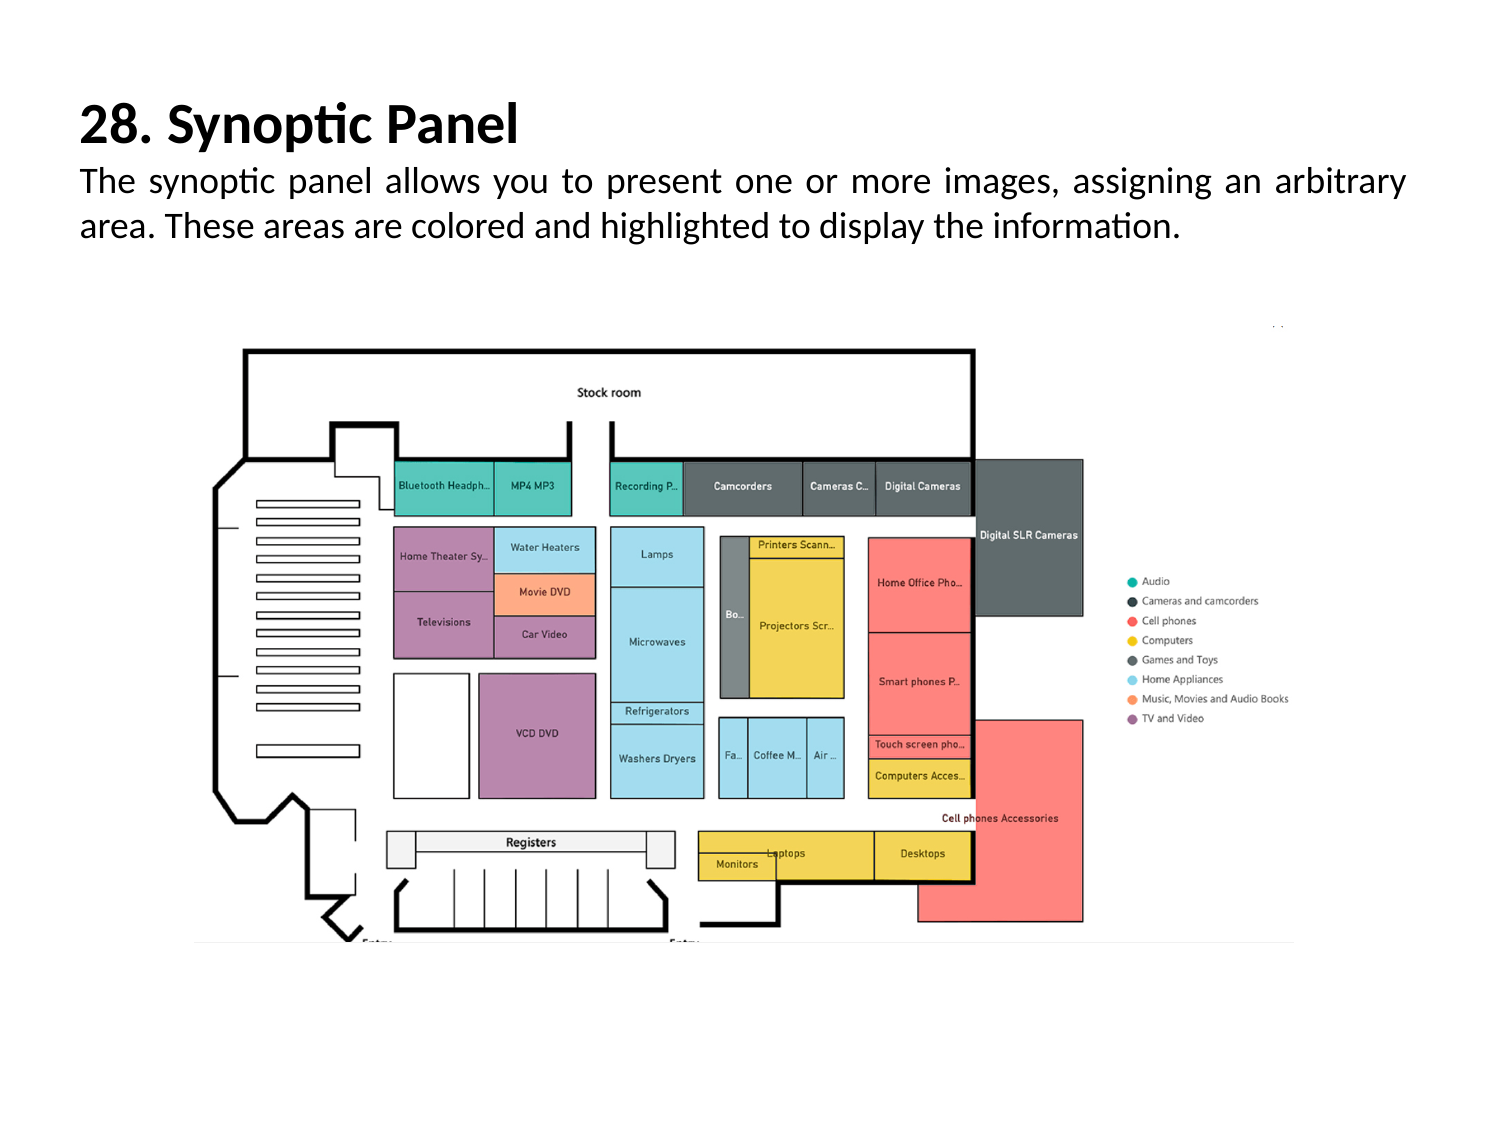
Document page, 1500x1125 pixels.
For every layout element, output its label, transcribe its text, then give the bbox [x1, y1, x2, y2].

text_box 28. Synoptic Panel The synoptic panel allows you to present one or more images, assigning an arbitrary area. These areas are colored and highlighted to display the information. [64, 78, 1424, 253]
picture [194, 326, 1294, 943]
